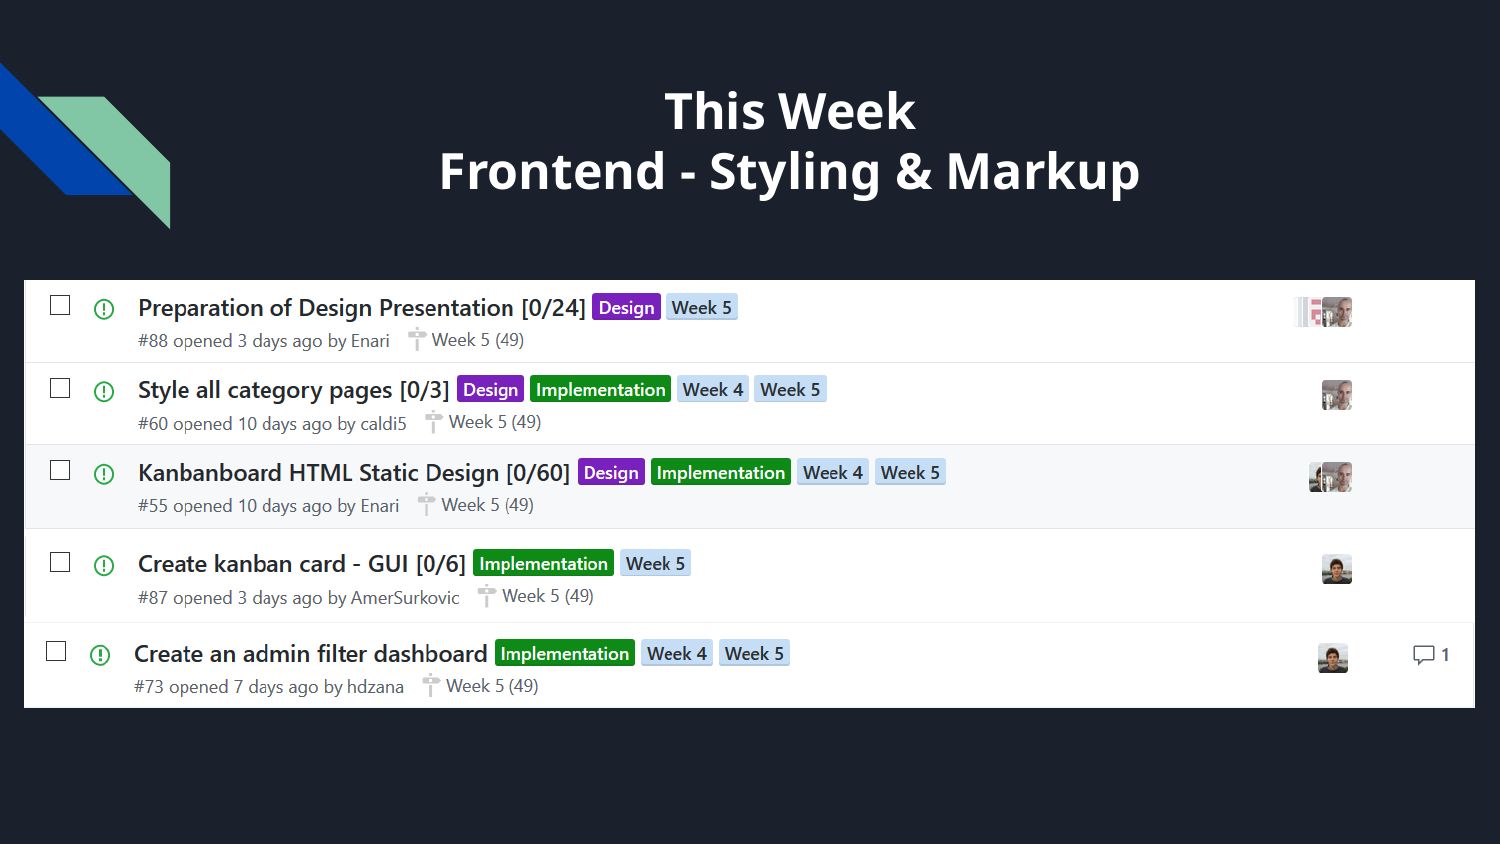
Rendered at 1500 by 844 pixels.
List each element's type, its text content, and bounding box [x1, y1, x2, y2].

title This Week Frontend - Styling & Markup [212, 64, 1368, 215]
picture [24, 279, 1476, 708]
